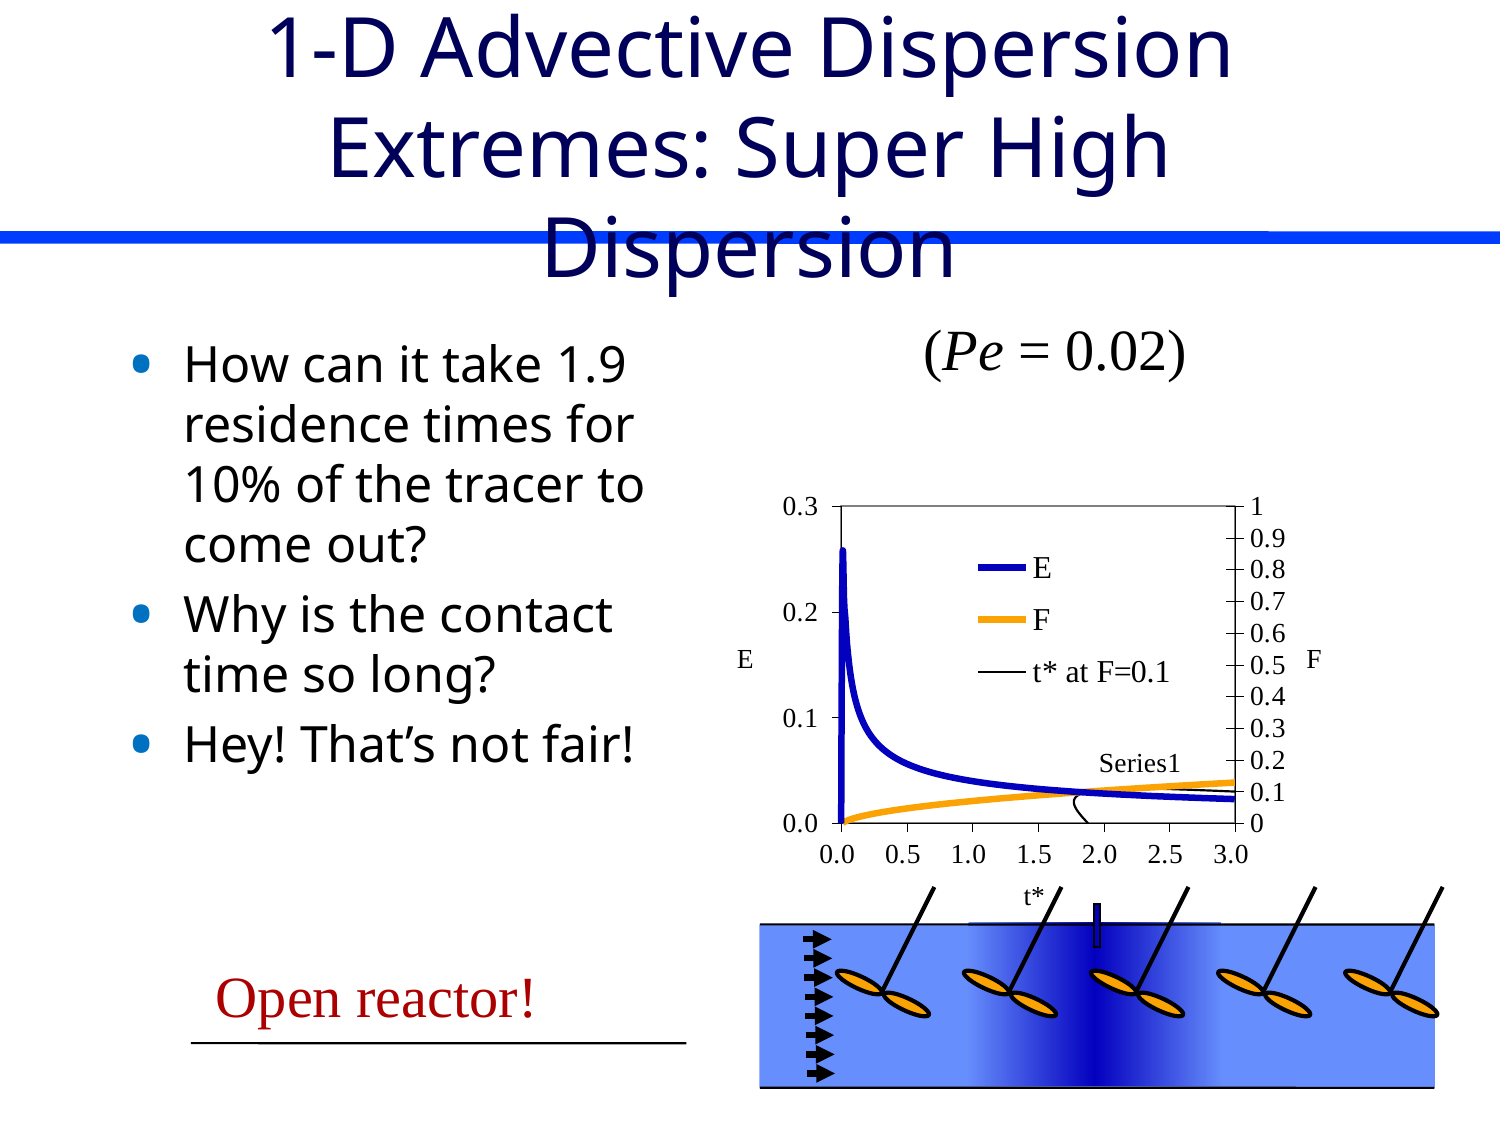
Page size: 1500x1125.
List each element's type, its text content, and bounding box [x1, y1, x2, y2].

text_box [759, 924, 1435, 1089]
chart [693, 419, 1368, 926]
text_box Open reactor! [201, 951, 553, 1037]
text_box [834, 886, 935, 1011]
list How can it take 1.9 residence times for 10% of the tracer to come out? Why is the contact time so long? Hey! That’s not fair! [112, 324, 663, 1063]
title 1-D Advective Dispersion Extremes: Super High Dispersion [112, 50, 1388, 238]
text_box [1088, 886, 1189, 1011]
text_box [961, 886, 1062, 1011]
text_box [1342, 886, 1443, 1011]
text_box (Pe = 0.02) [908, 304, 1203, 390]
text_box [1215, 886, 1316, 1011]
